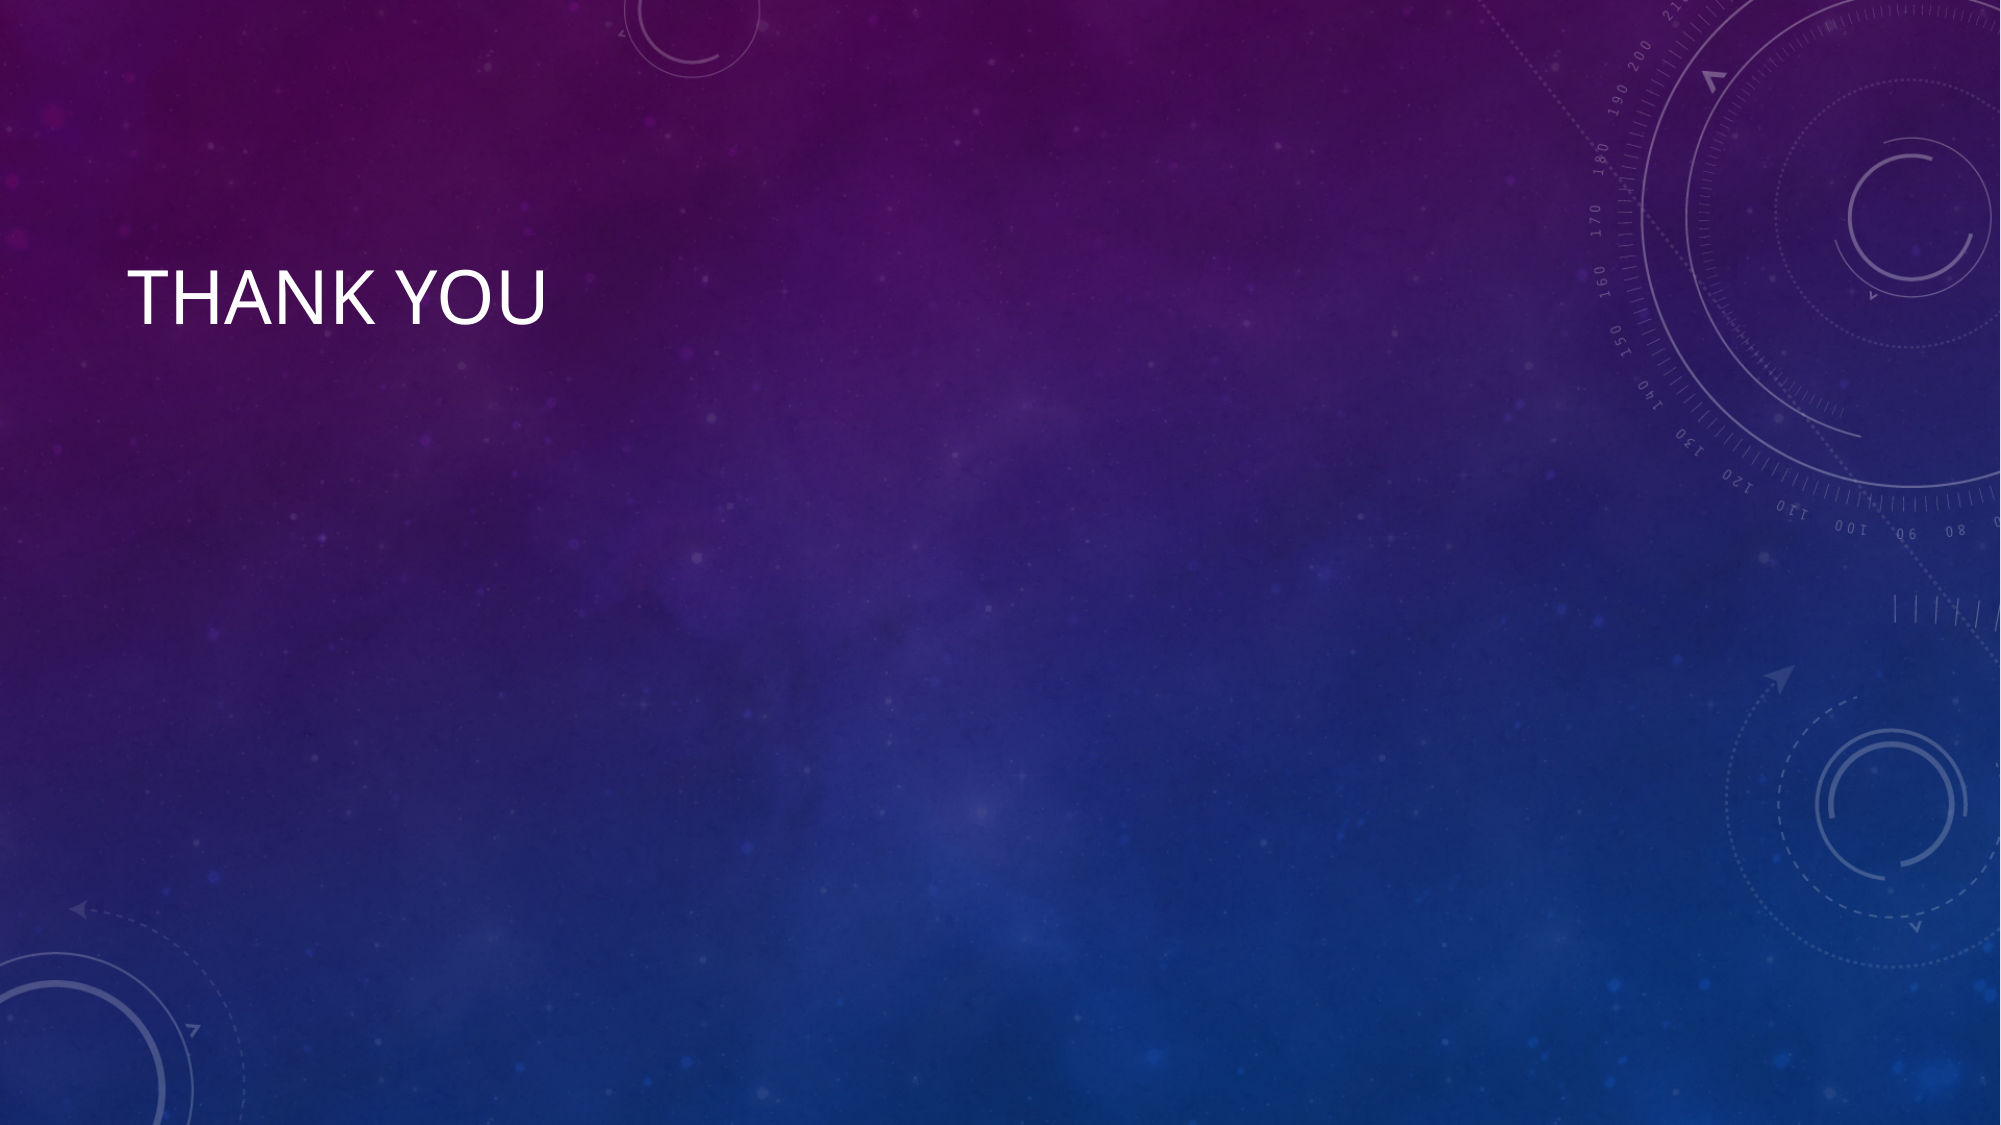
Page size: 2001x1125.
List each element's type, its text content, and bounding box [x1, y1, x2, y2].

picture [0, 0, 2001, 1125]
title Thank you [112, 99, 1775, 489]
